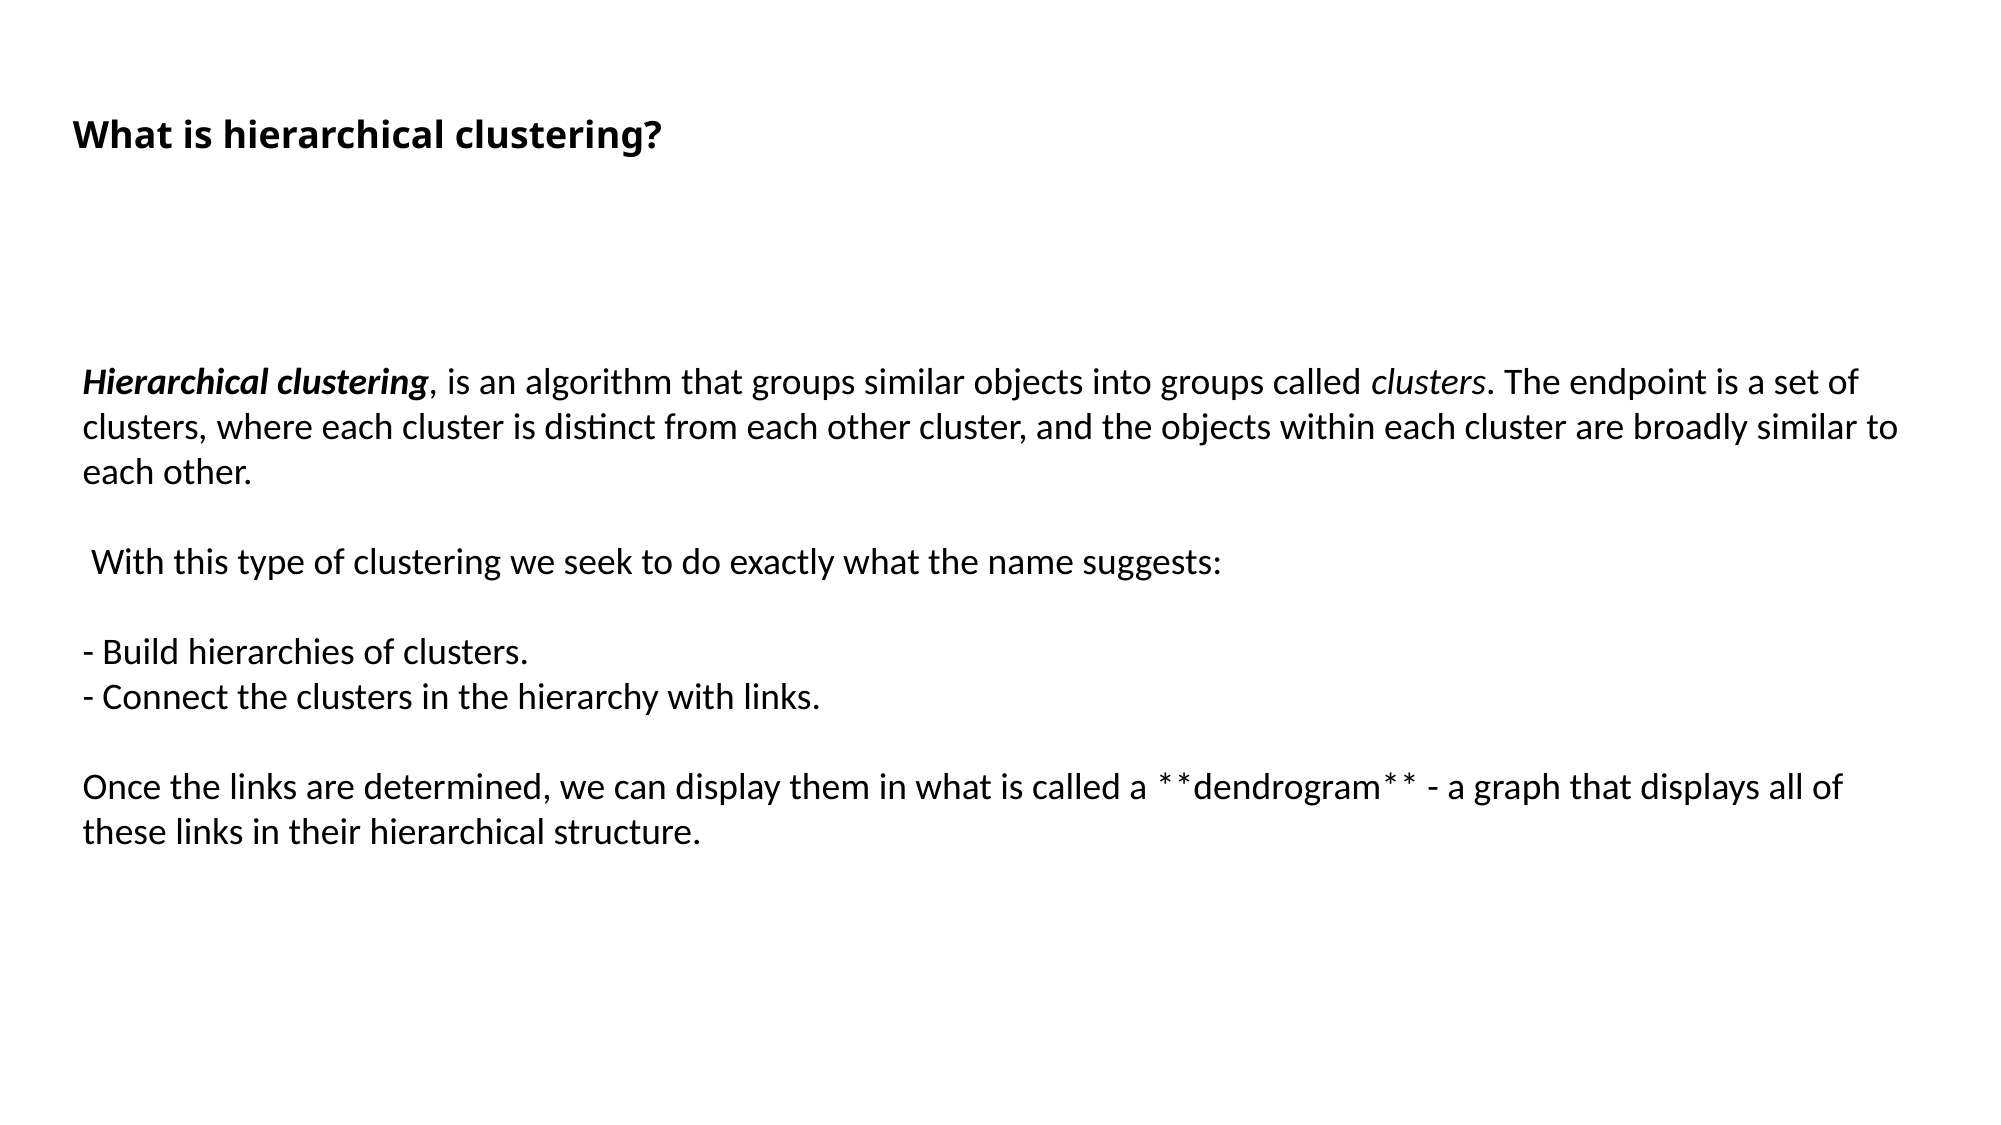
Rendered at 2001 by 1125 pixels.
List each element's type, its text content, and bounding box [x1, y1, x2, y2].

text_box Hierarchical clustering, is an algorithm that groups similar objects into groups called clusters. The endpoint is a set of clusters, where each cluster is distinct from each other cluster, and the objects within each cluster are broadly similar to each other. With this type of clustering we seek to do exactly what the name suggests: - Build hierarchies of clusters. - Connect the clusters in the hierarchy with links. Once the links are determined, we can display them in what is called a **dendrogram** - a graph that displays all of these links in their hierarchical structure. [67, 349, 1933, 860]
text_box What is hierarchical clustering? [58, 103, 678, 164]
